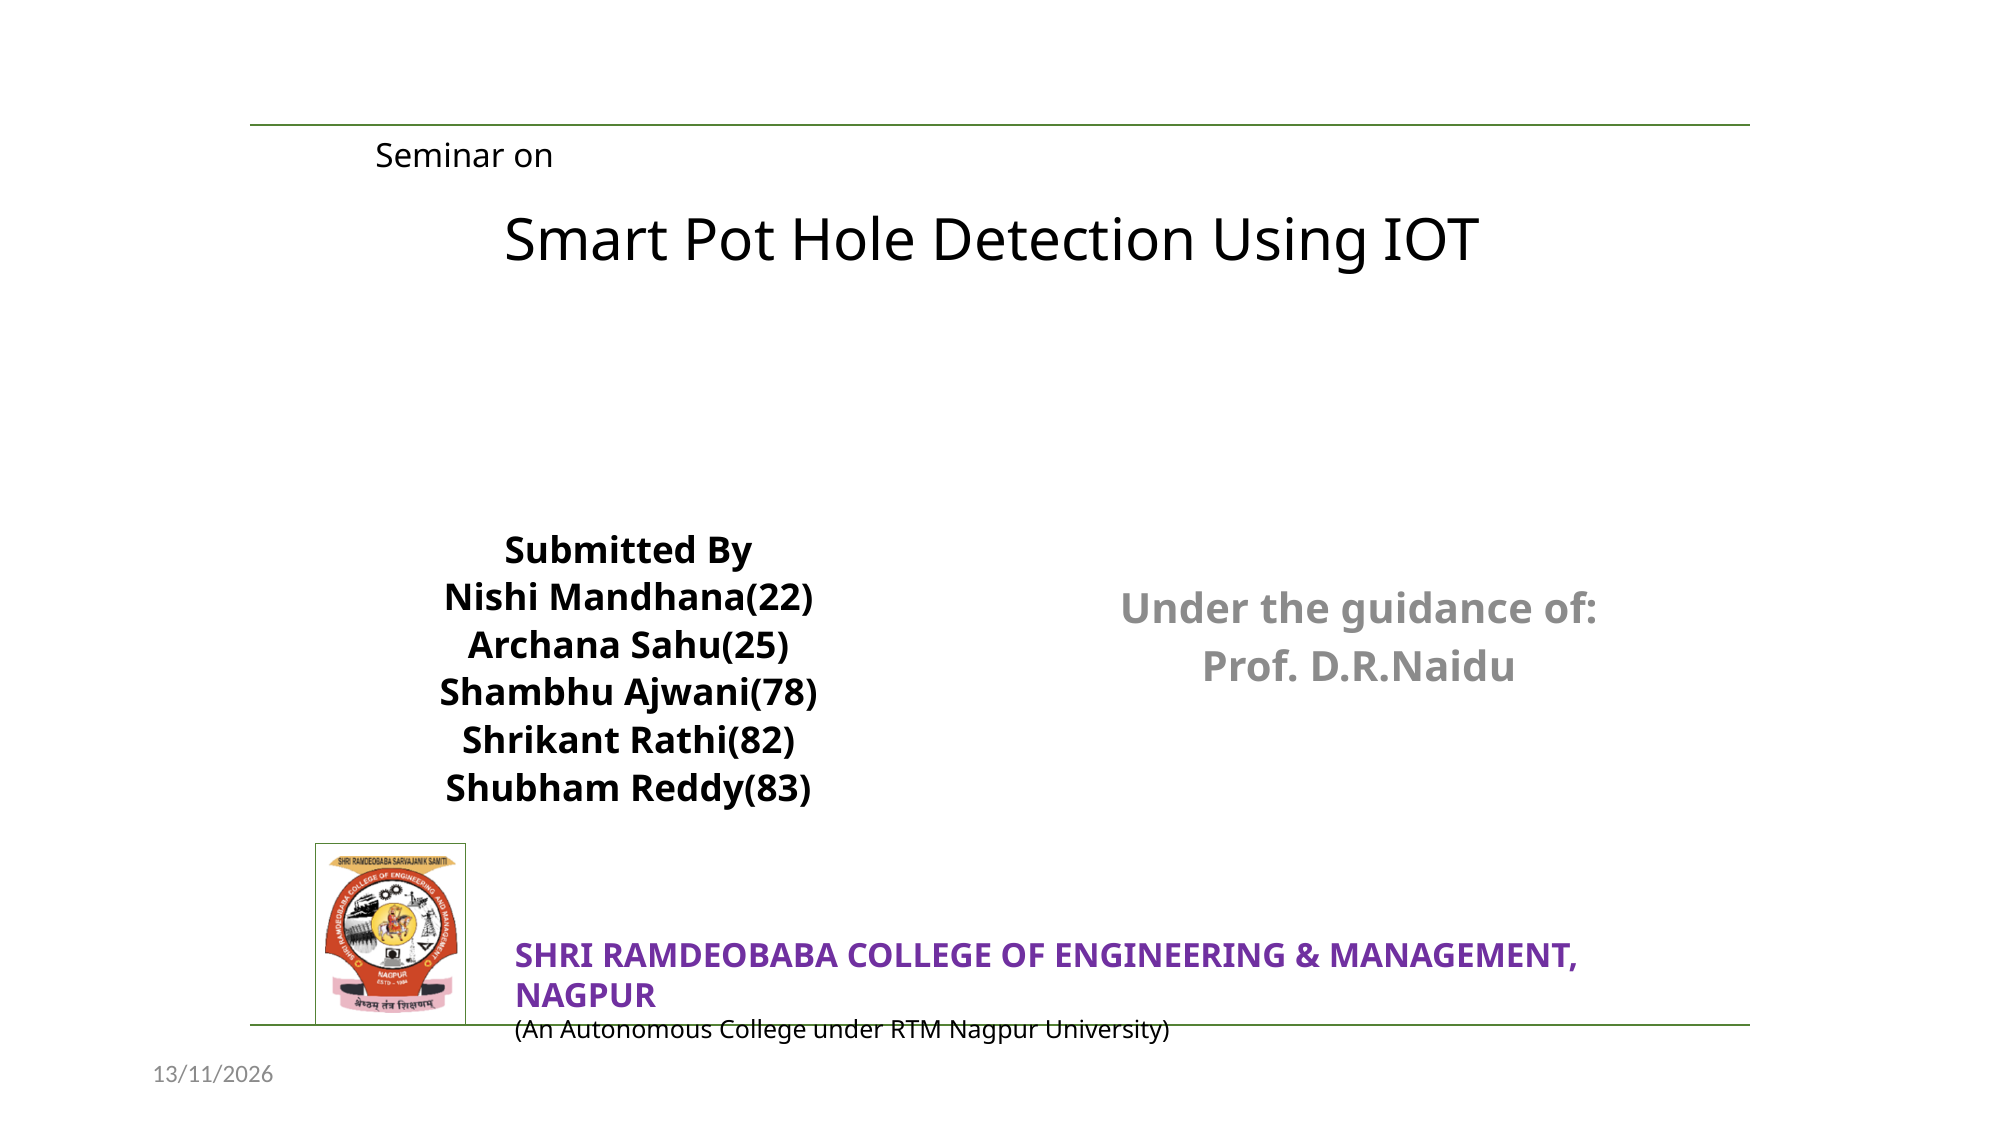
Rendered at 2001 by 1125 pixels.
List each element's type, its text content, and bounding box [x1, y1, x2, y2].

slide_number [137, 1042, 588, 1103]
subtitle Submitted By Nishi Mandhana(22) Archana Sahu(25) Shambhu Ajwani(78) Shrikant Rathi(82) Shubham Reddy(83) [390, 523, 868, 829]
text_box Seminar on [360, 126, 886, 182]
text_box Shri Ramdeobaba College of Engineering & Management, Nagpur (An Autonomous College under RTM Nagpur University) [499, 1026, 1638, 1052]
text_box Shri Ramdeobaba College of Engineering & Management, Nagpur (An Autonomous College under RTM Nagpur University) [499, 926, 1638, 1024]
picture [314, 843, 465, 1025]
title Smart Pot Hole Detection Using IOT [362, 171, 1638, 350]
text_box Under the guidance of: Prof. D.R.Naidu [1093, 574, 1625, 787]
